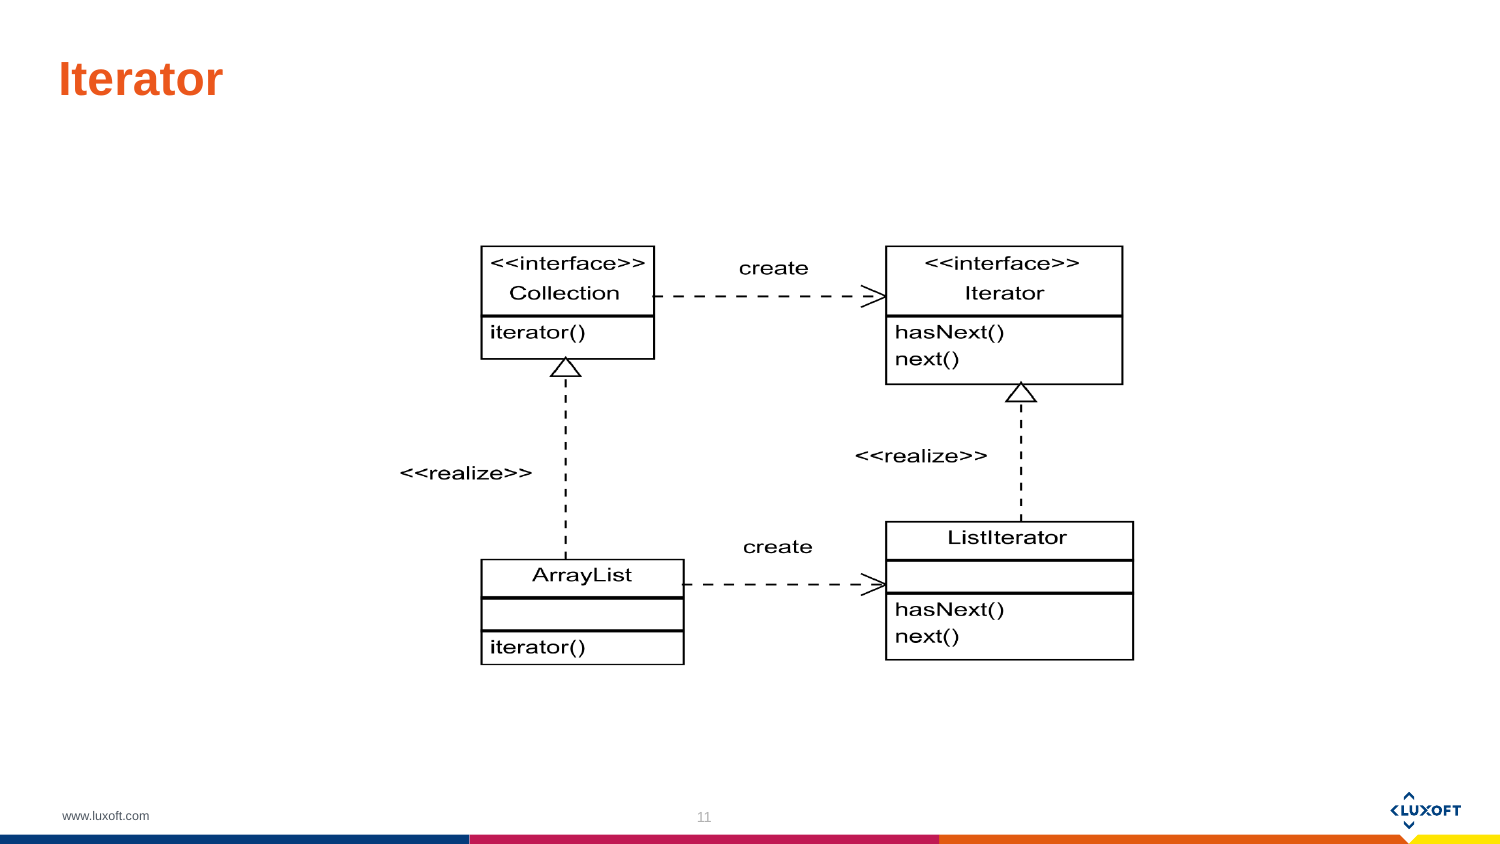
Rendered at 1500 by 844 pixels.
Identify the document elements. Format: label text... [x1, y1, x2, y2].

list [342, 224, 1162, 686]
slide_number 11 [535, 794, 874, 840]
title Iterator [47, 44, 1457, 107]
